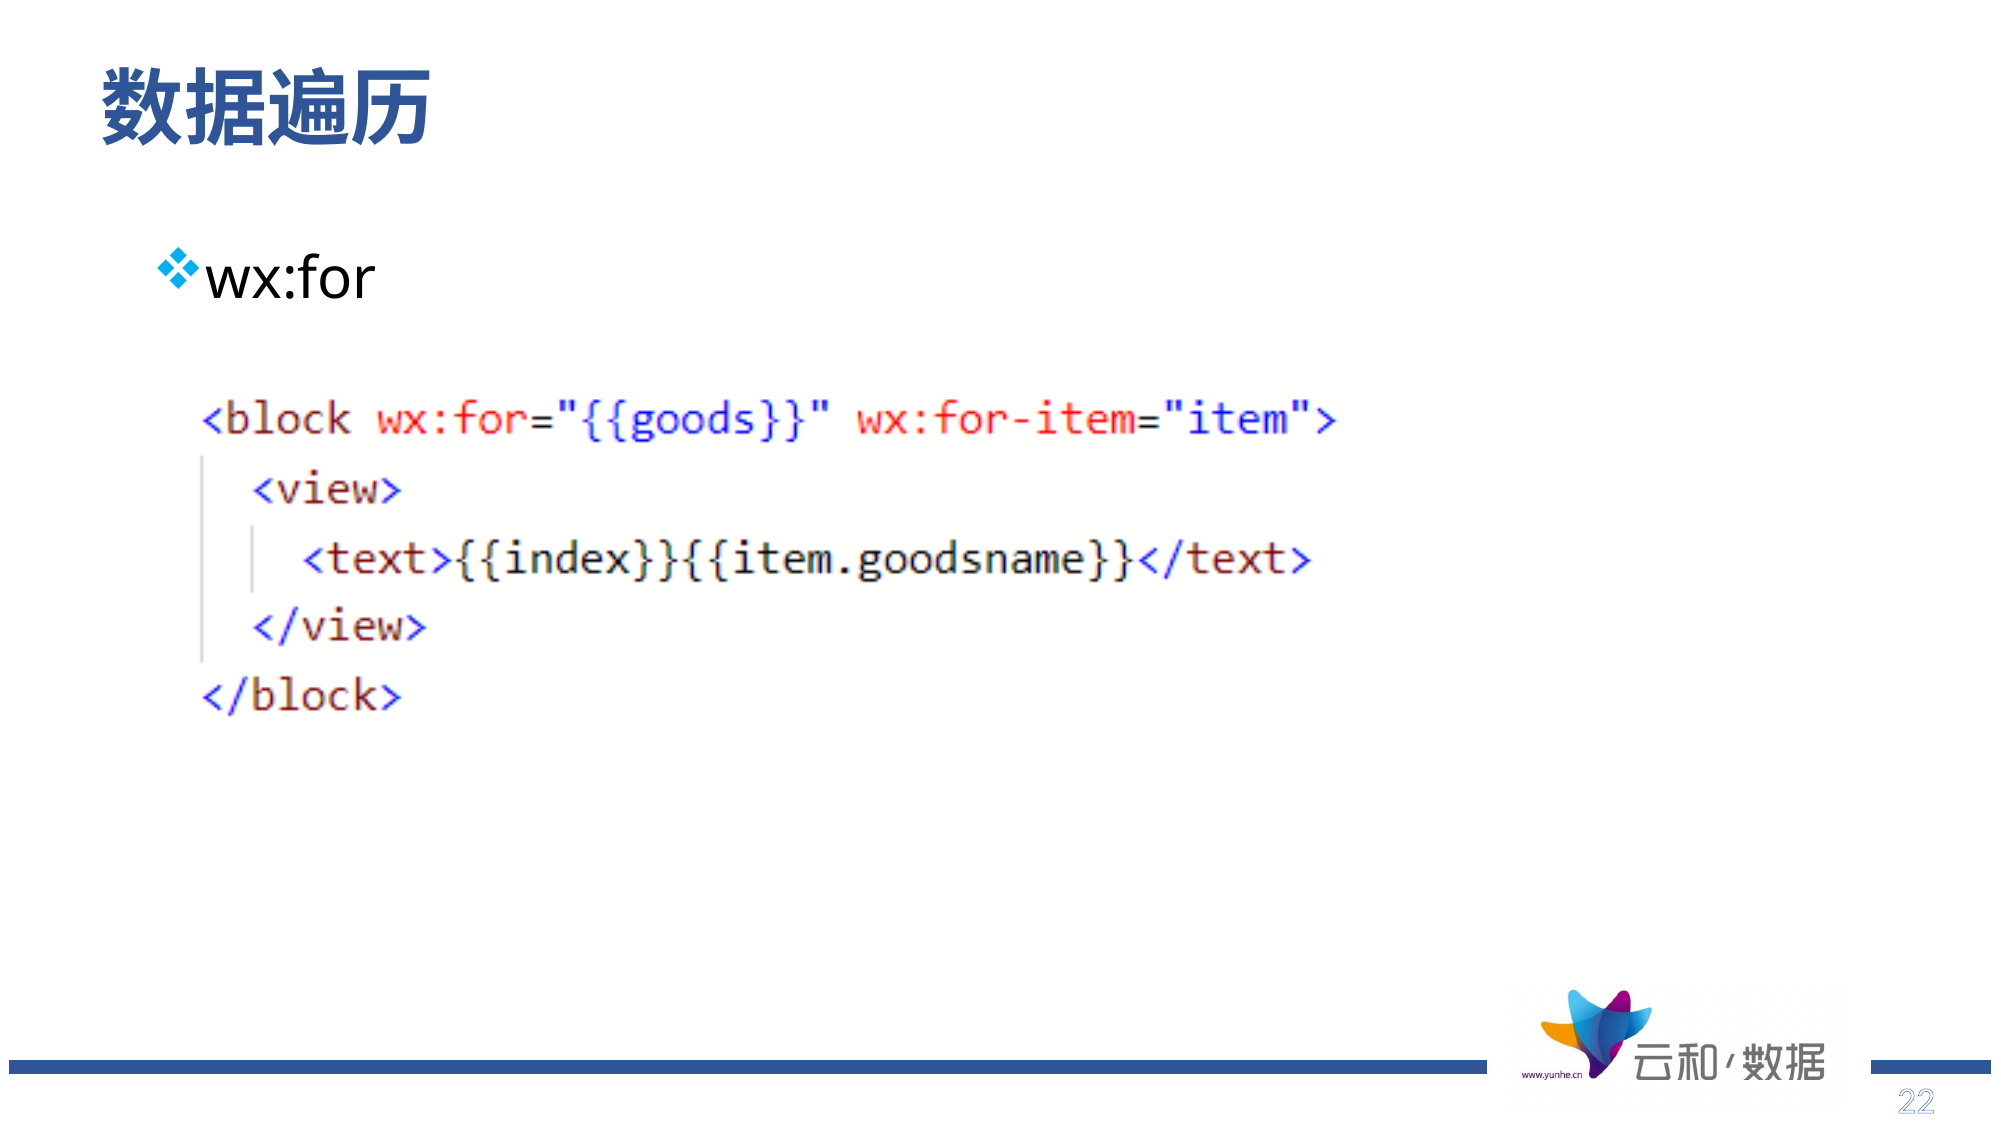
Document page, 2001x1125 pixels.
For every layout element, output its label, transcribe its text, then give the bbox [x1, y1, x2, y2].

picture [179, 384, 1581, 753]
picture [1504, 981, 1845, 1106]
title 数据遍历 [85, 2, 1811, 221]
list wx:for [137, 240, 1863, 955]
